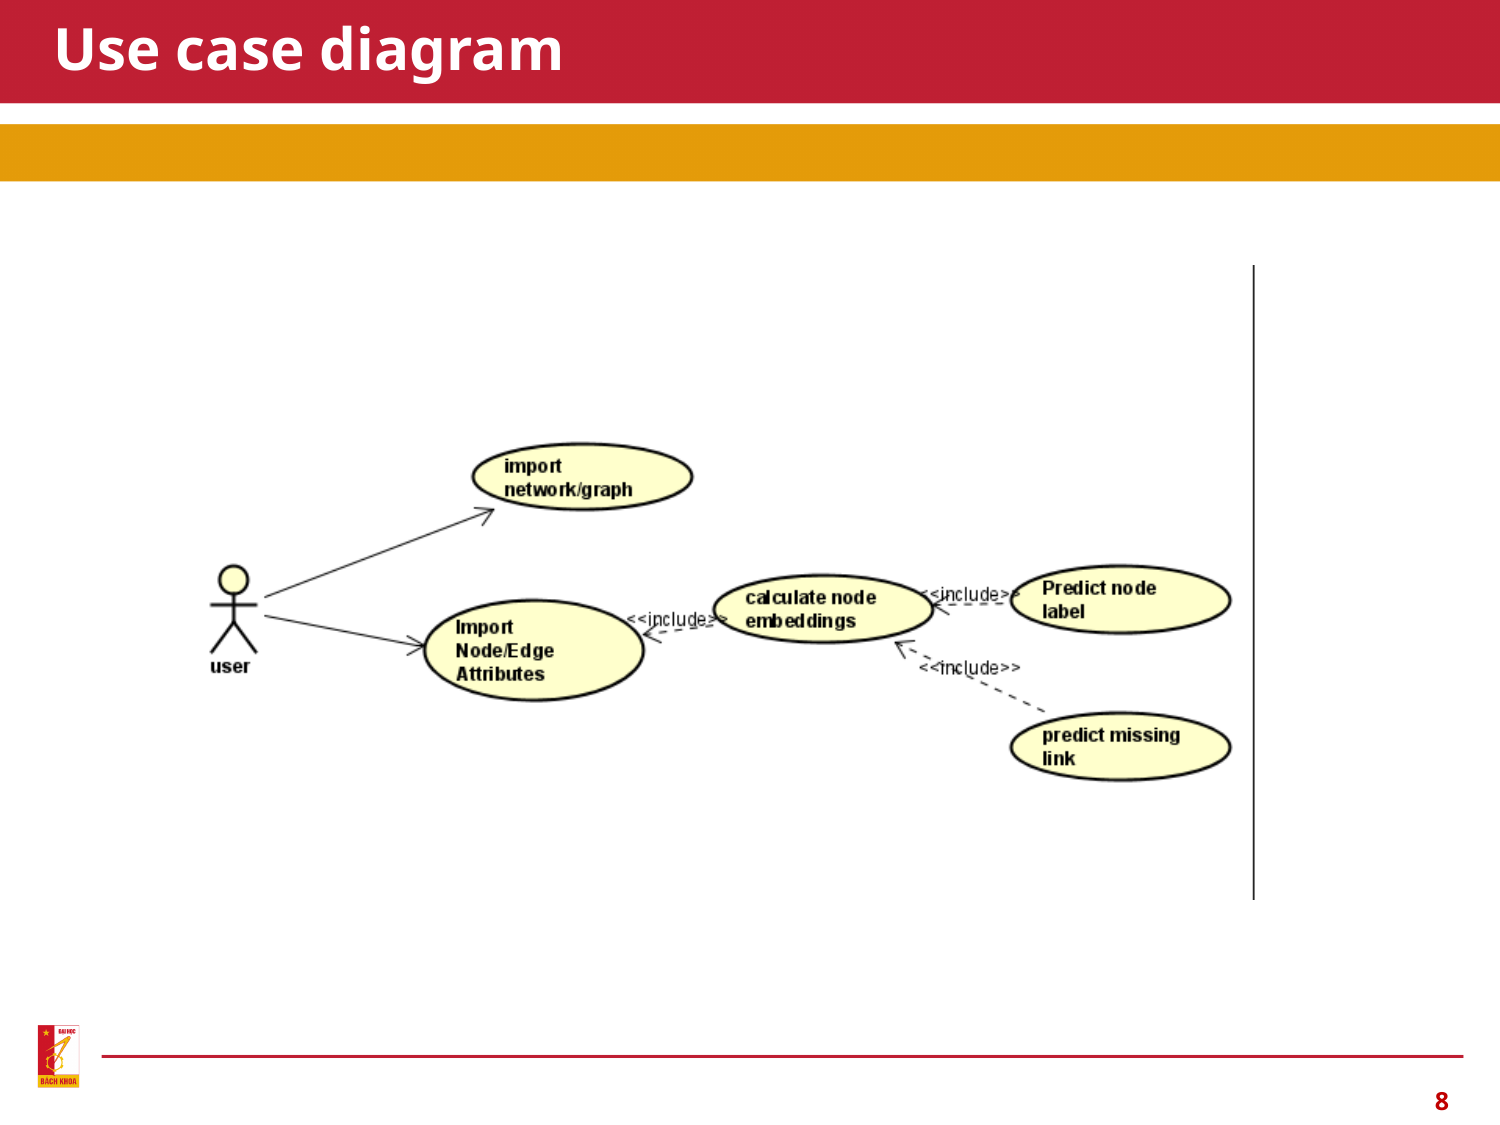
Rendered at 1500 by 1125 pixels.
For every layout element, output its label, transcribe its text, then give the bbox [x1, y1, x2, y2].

picture [0, 0, 1500, 1125]
title Use case diagram [38, 12, 1462, 87]
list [141, 265, 1272, 900]
slide_number 8 [1126, 1078, 1464, 1125]
